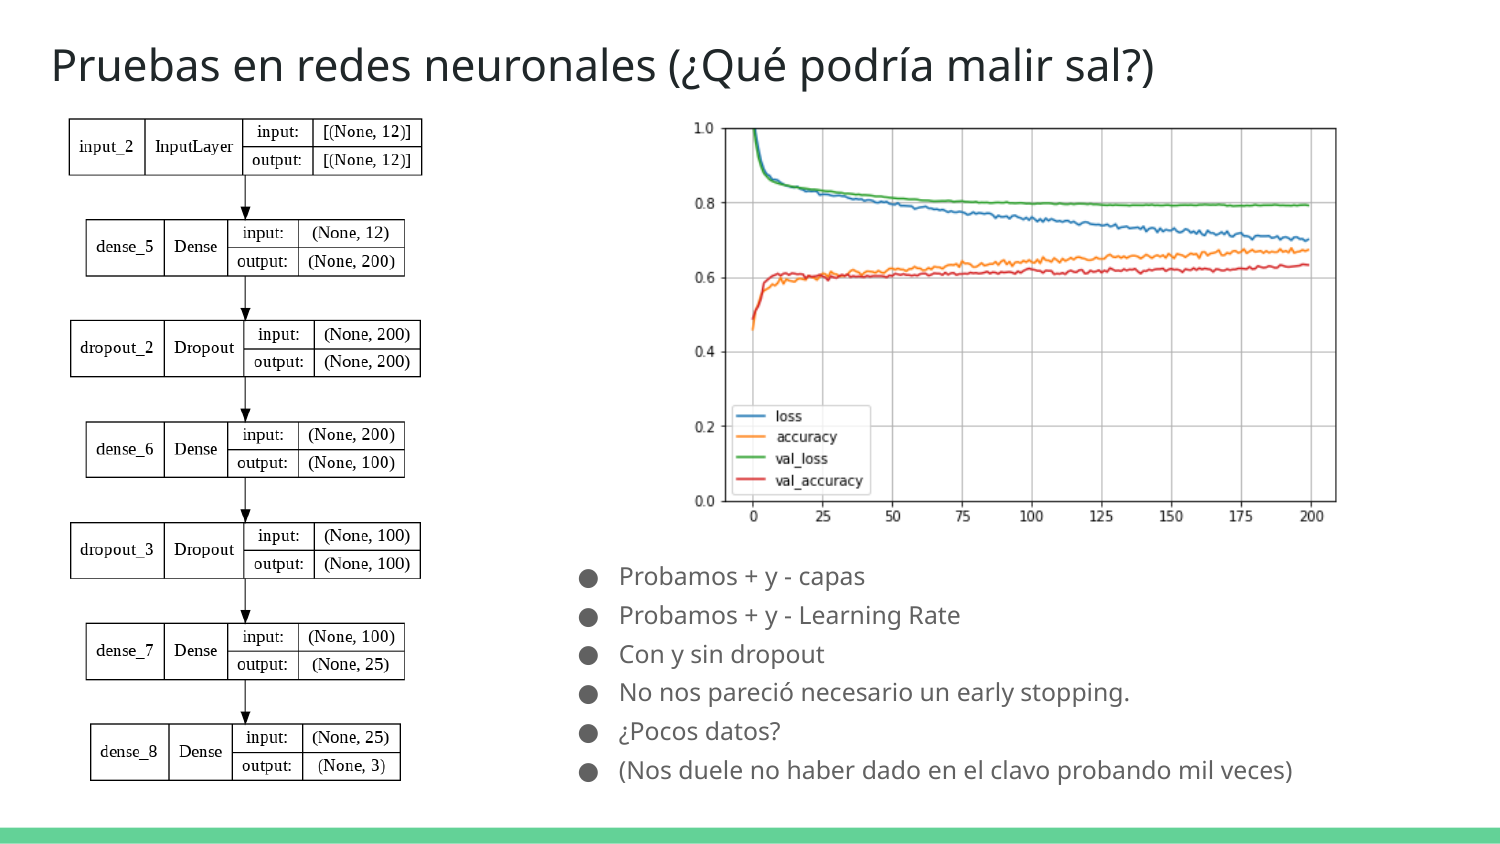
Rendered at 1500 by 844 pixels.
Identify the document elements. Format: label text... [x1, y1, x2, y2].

title Pruebas en redes neuronales (¿Qué podría malir sal?) [35, 19, 1434, 114]
picture [64, 113, 426, 786]
picture [684, 113, 1346, 534]
list Probamos + y - capas Probamos + y - Learning Rate Con y sin dropout No nos pareció necesario un early stopping. ¿Pocos datos? (Nos duele no haber dado en el clavo probando mil veces) [545, 488, 1486, 804]
